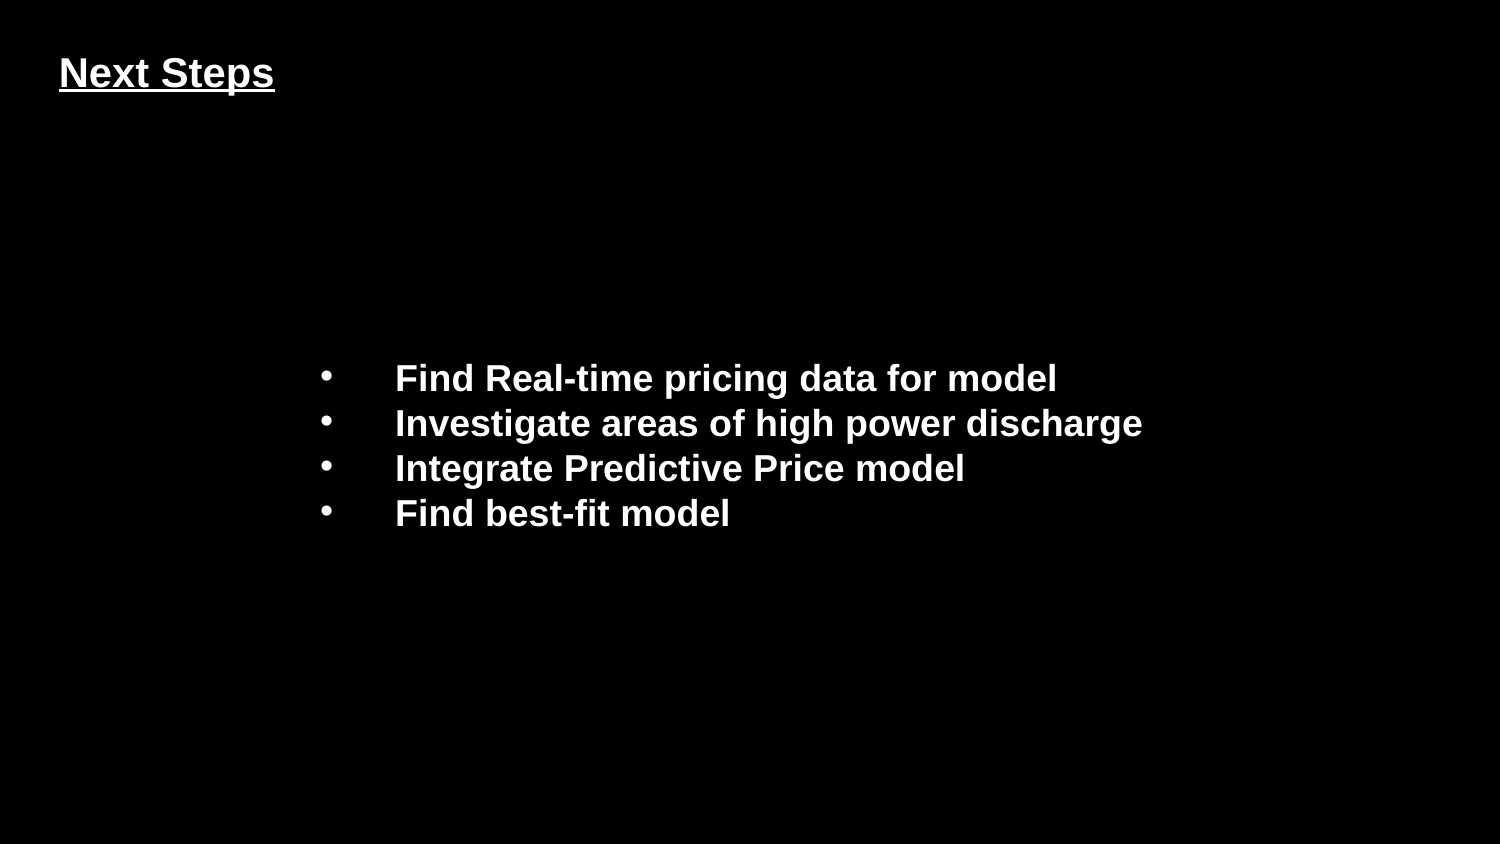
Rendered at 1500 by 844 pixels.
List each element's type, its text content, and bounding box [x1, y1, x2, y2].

text_box Next Steps [43, 38, 290, 103]
text_box Find Real-time pricing data for model Investigate areas of high power discharge Integrate Predictive Price model Find best-fit model [305, 346, 1195, 541]
